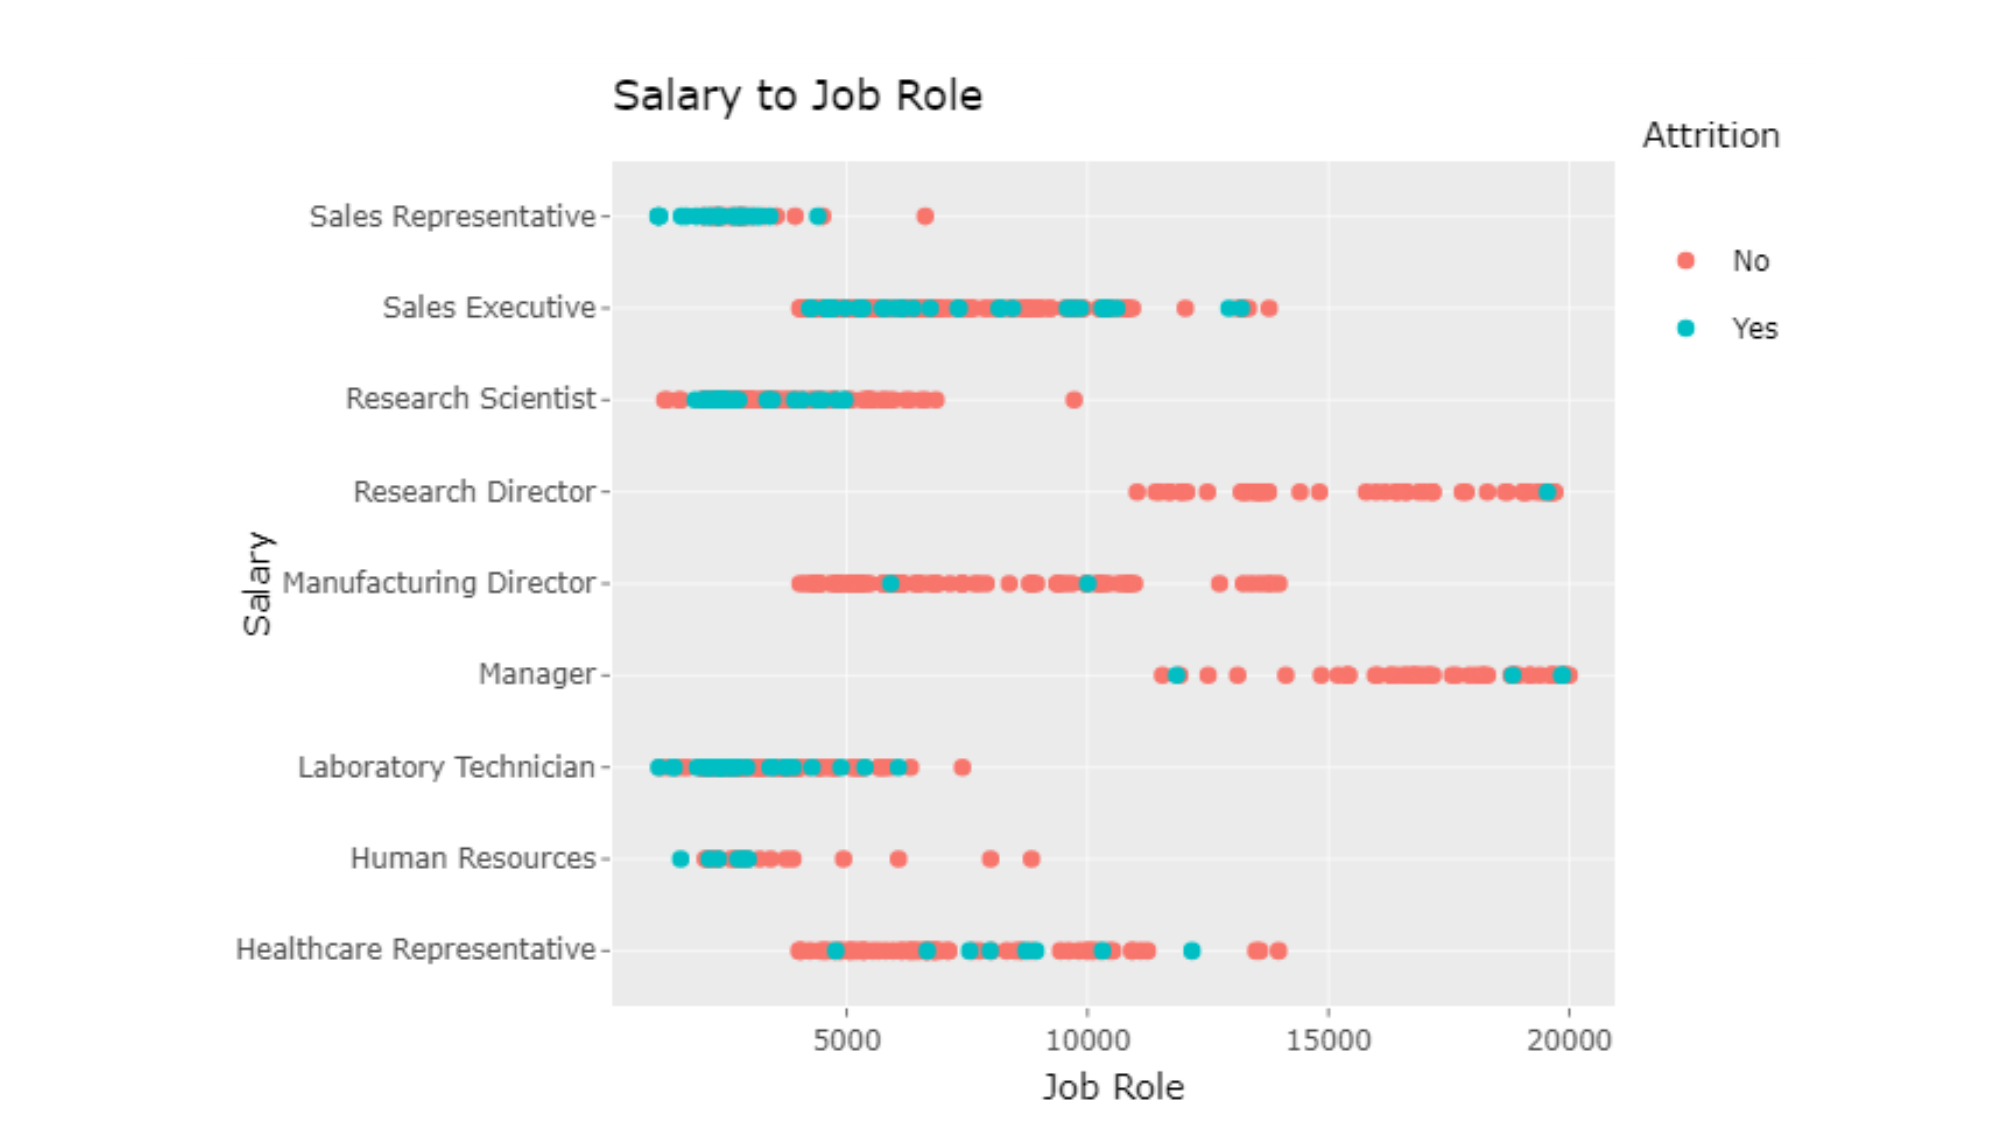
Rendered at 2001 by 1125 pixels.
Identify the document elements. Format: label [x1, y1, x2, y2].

list [184, 57, 1816, 1107]
